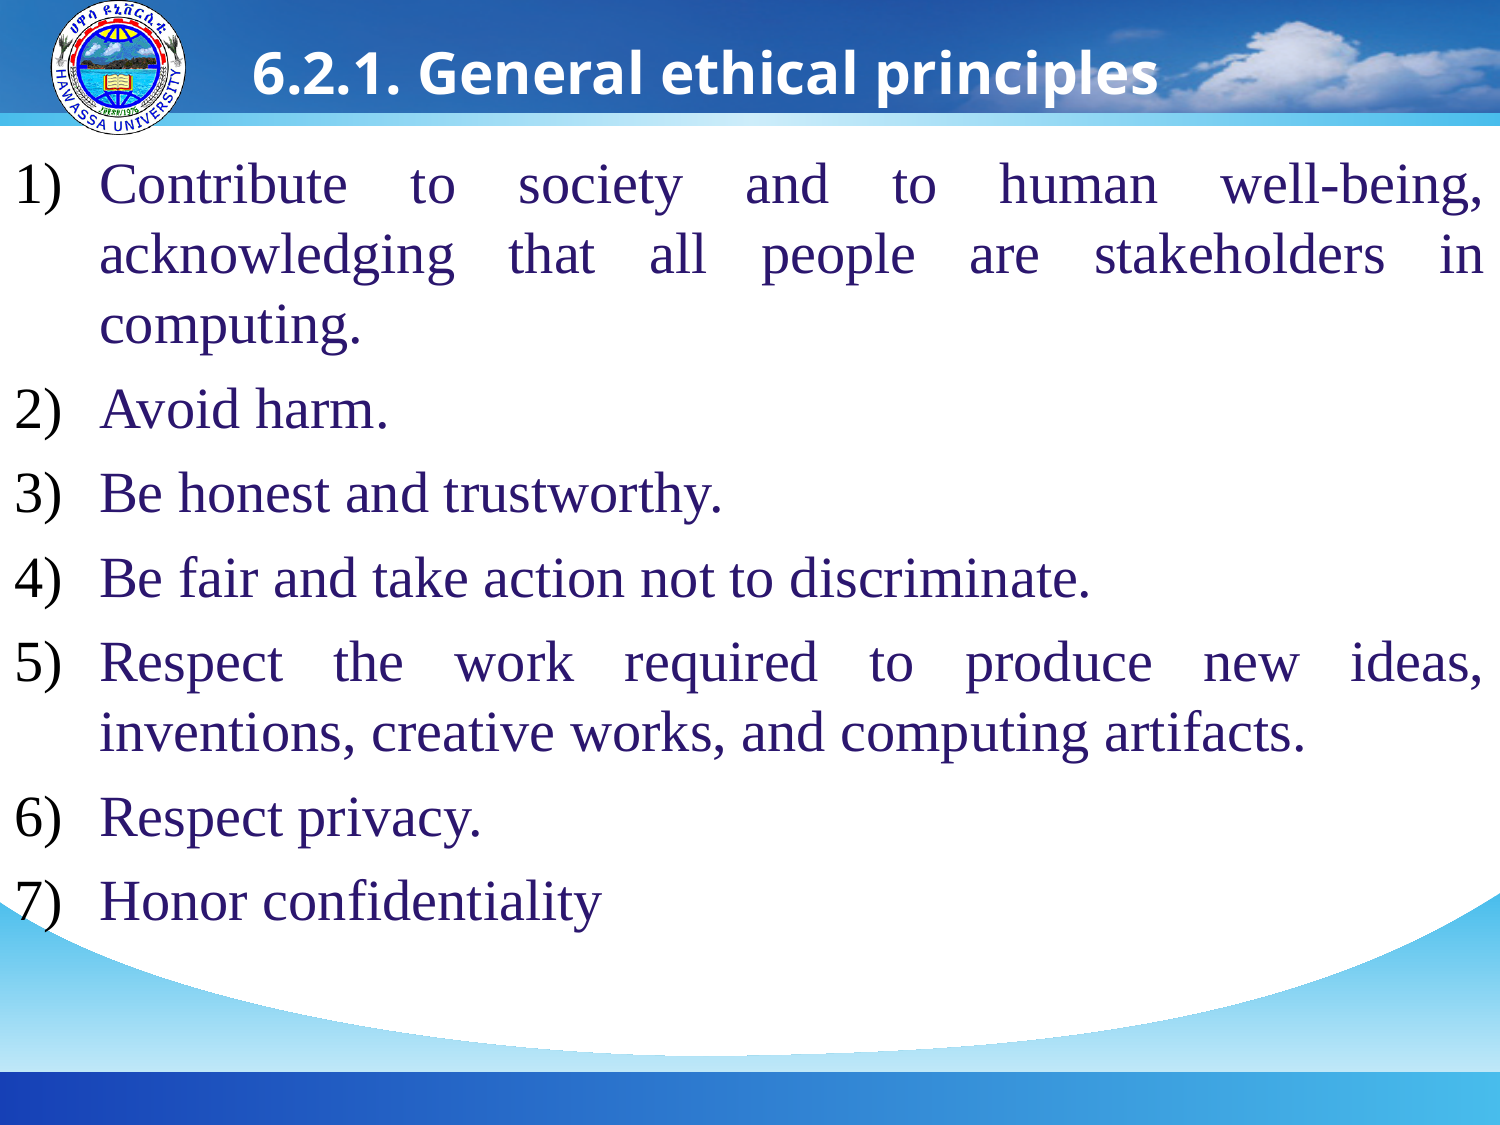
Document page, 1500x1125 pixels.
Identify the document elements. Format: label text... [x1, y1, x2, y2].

picture [0, 0, 1500, 135]
list Contribute to society and to human well-being, acknowledging that all people are stakeholders in computing. Avoid harm. Be honest and trustworthy. Be fair and take action not to discriminate. Respect the work required to produce new ideas, inventions, creative works, and computing artifacts. Respect privacy. Honor confidentiality [0, 137, 1500, 1063]
title 6.2.1. General ethical principles [187, 24, 1225, 117]
